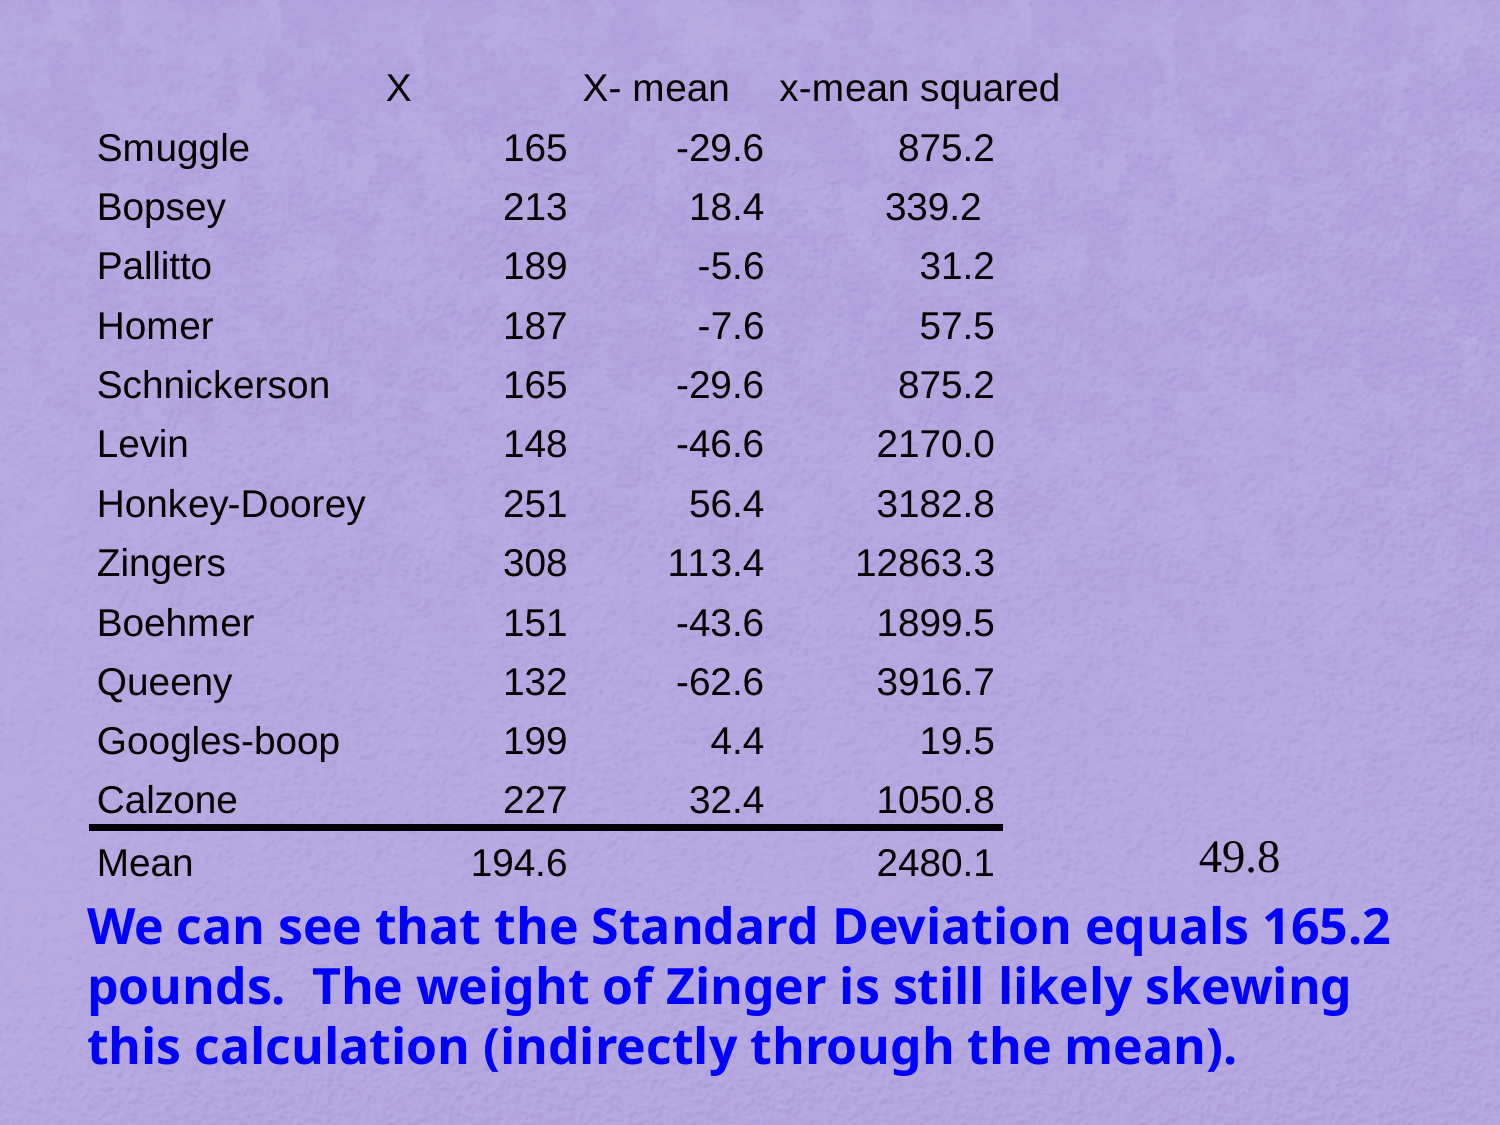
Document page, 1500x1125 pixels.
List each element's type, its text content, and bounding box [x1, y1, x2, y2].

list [84, 59, 1291, 892]
text_box We can see that the Standard Deviation equals 165.2 pounds. The weight of Zinger is still likely skewing this calculation (indirectly through the mean). [72, 887, 1463, 1125]
